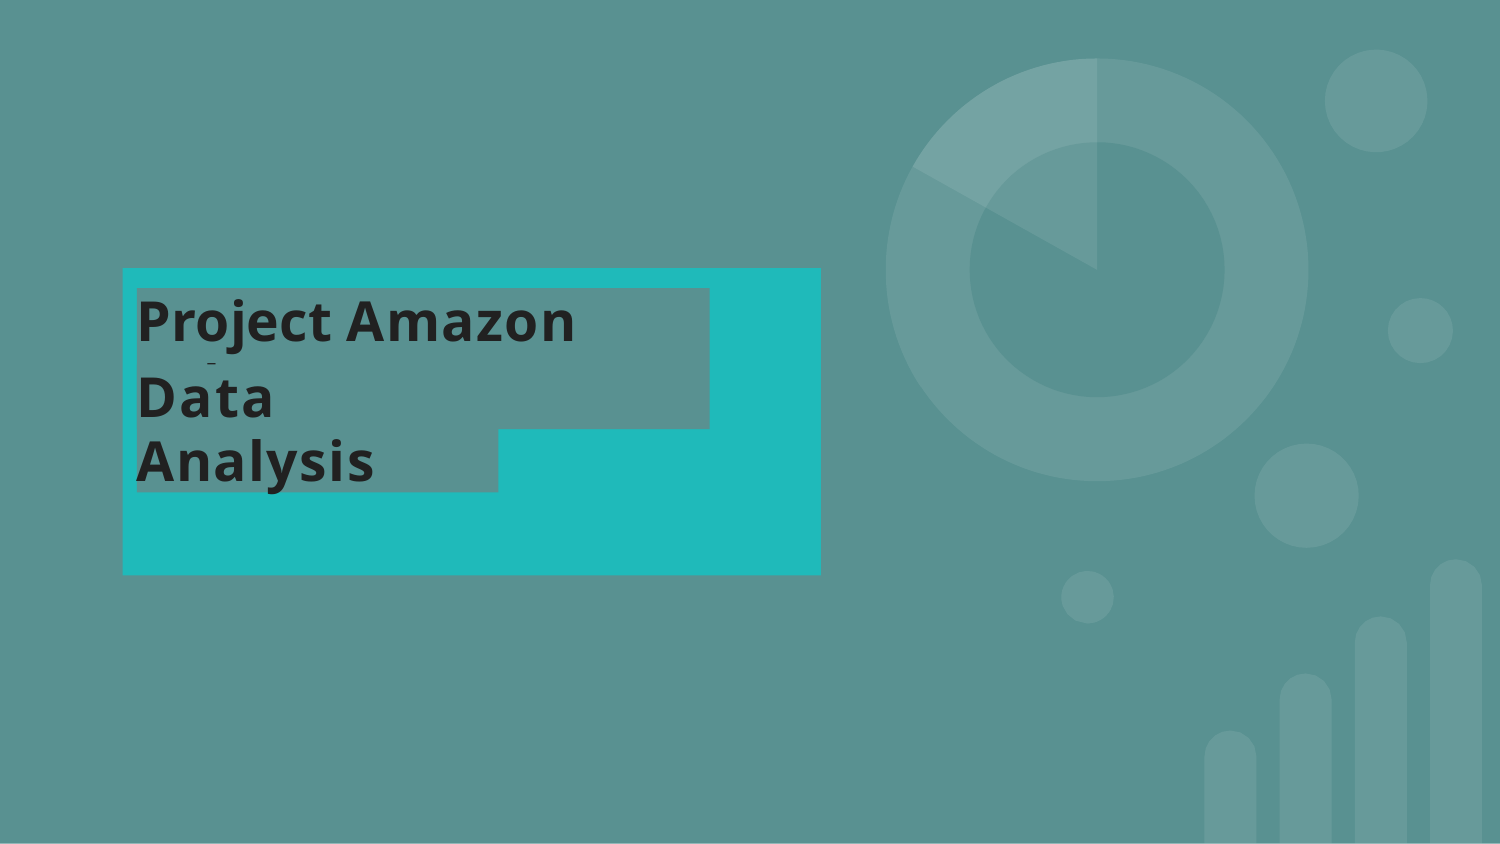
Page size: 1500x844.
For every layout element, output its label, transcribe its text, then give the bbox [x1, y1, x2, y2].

title Project Amazon Sales [136, 288, 710, 430]
text_box [122, 268, 821, 576]
text_box Data Analysis [136, 364, 499, 493]
